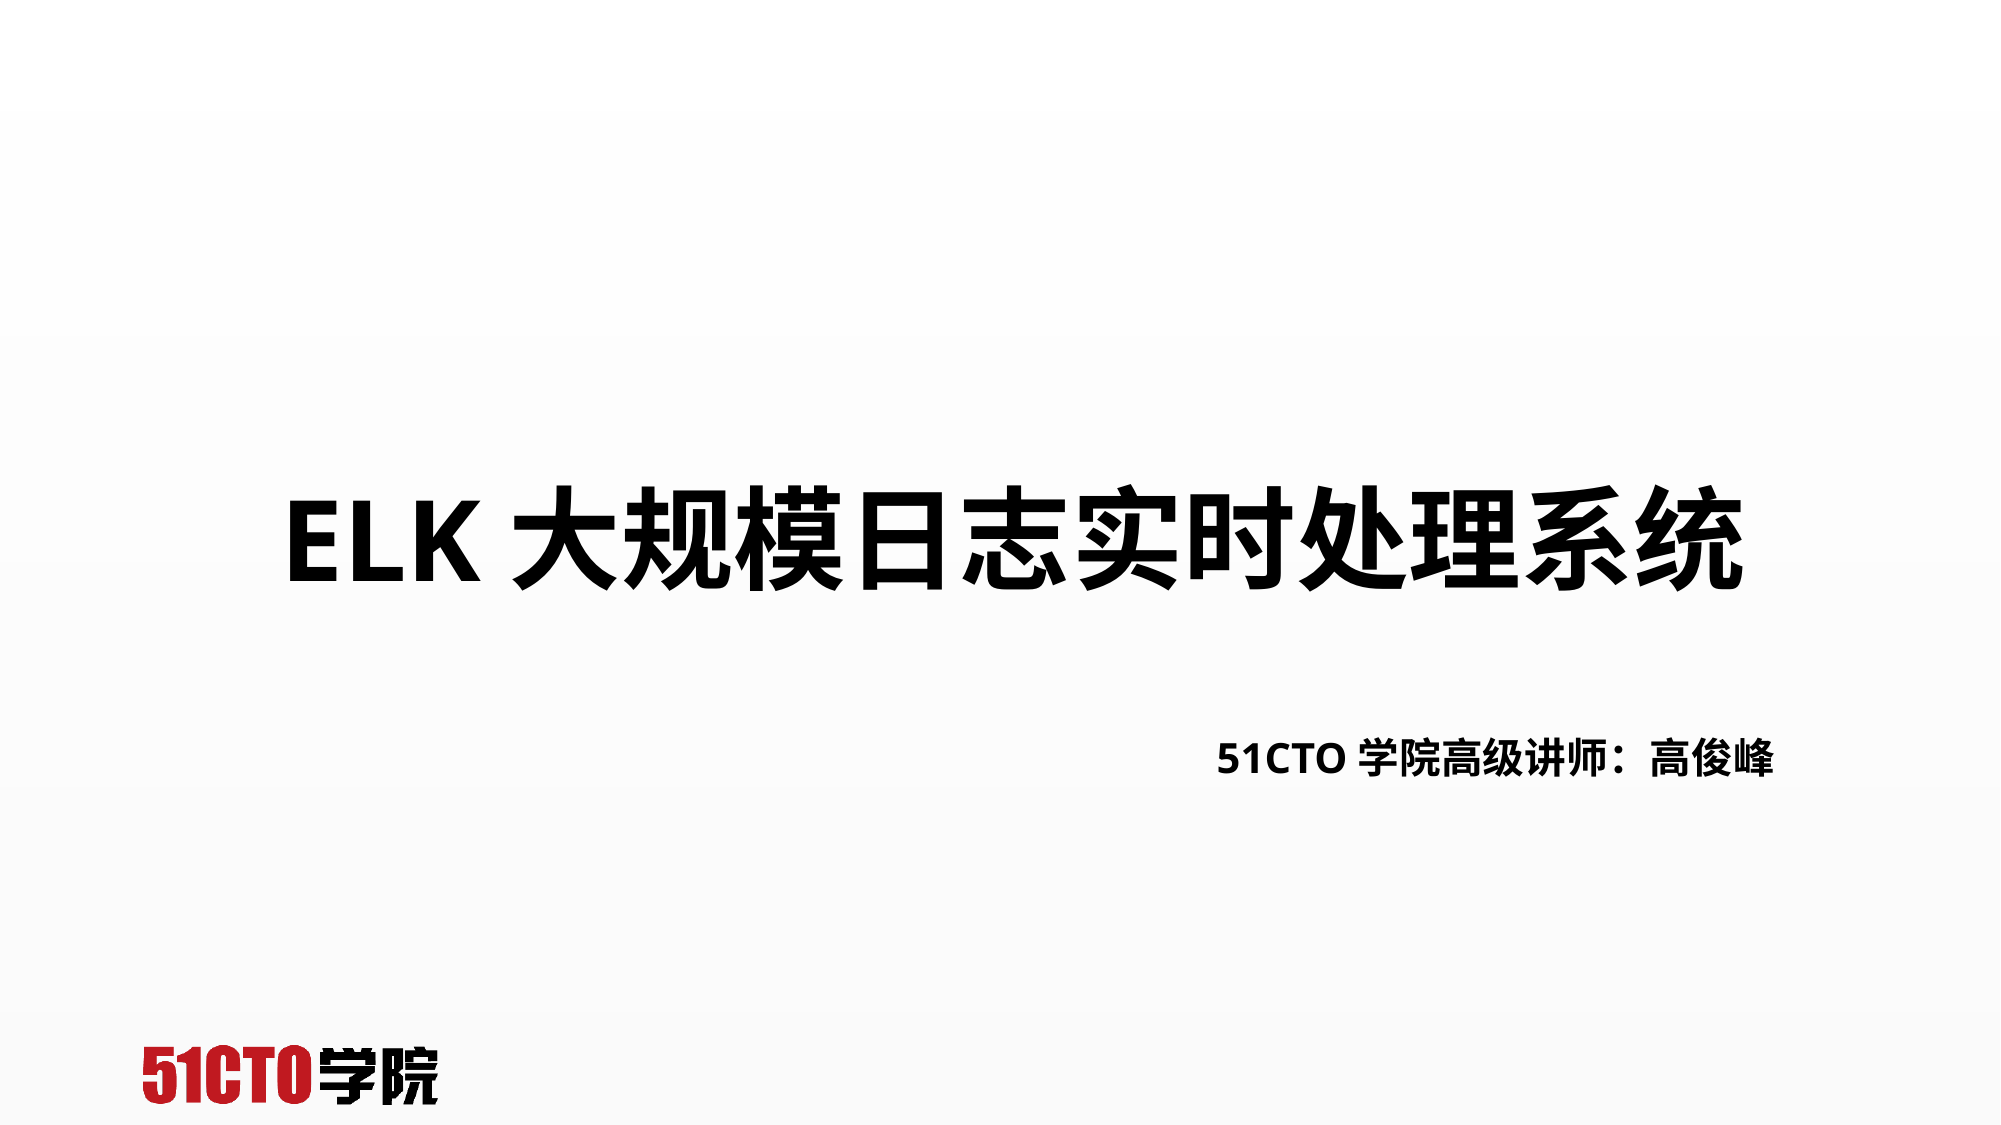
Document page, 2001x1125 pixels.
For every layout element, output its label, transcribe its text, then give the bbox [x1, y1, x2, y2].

picture [143, 1045, 438, 1105]
text_box 51CTO学院高级讲师：高俊峰 [1201, 724, 1790, 789]
title ELK大规模日志实时处理系统 [128, 273, 1898, 614]
